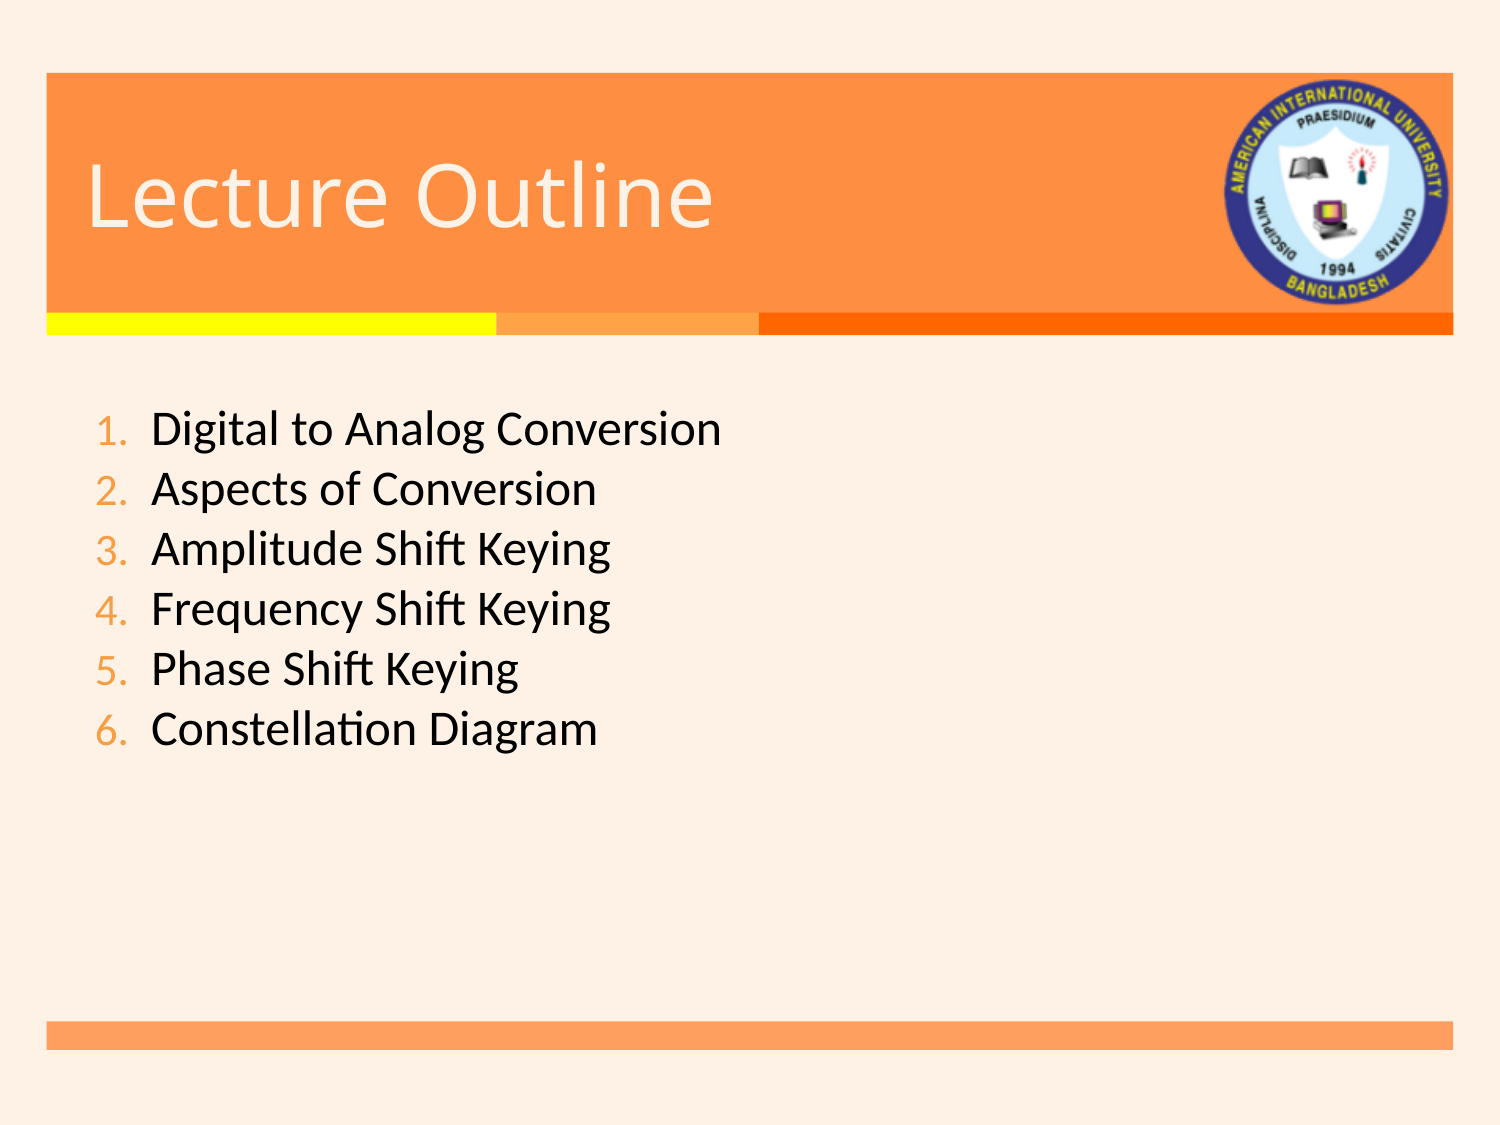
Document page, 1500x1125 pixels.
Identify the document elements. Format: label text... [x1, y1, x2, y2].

picture [1220, 75, 1454, 310]
title Lecture Outline [69, 73, 1351, 253]
subtitle Digital to Analog Conversion Aspects of Conversion Amplitude Shift Keying Frequency Shift Keying Phase Shift Keying Constellation Diagram [79, 387, 1352, 882]
